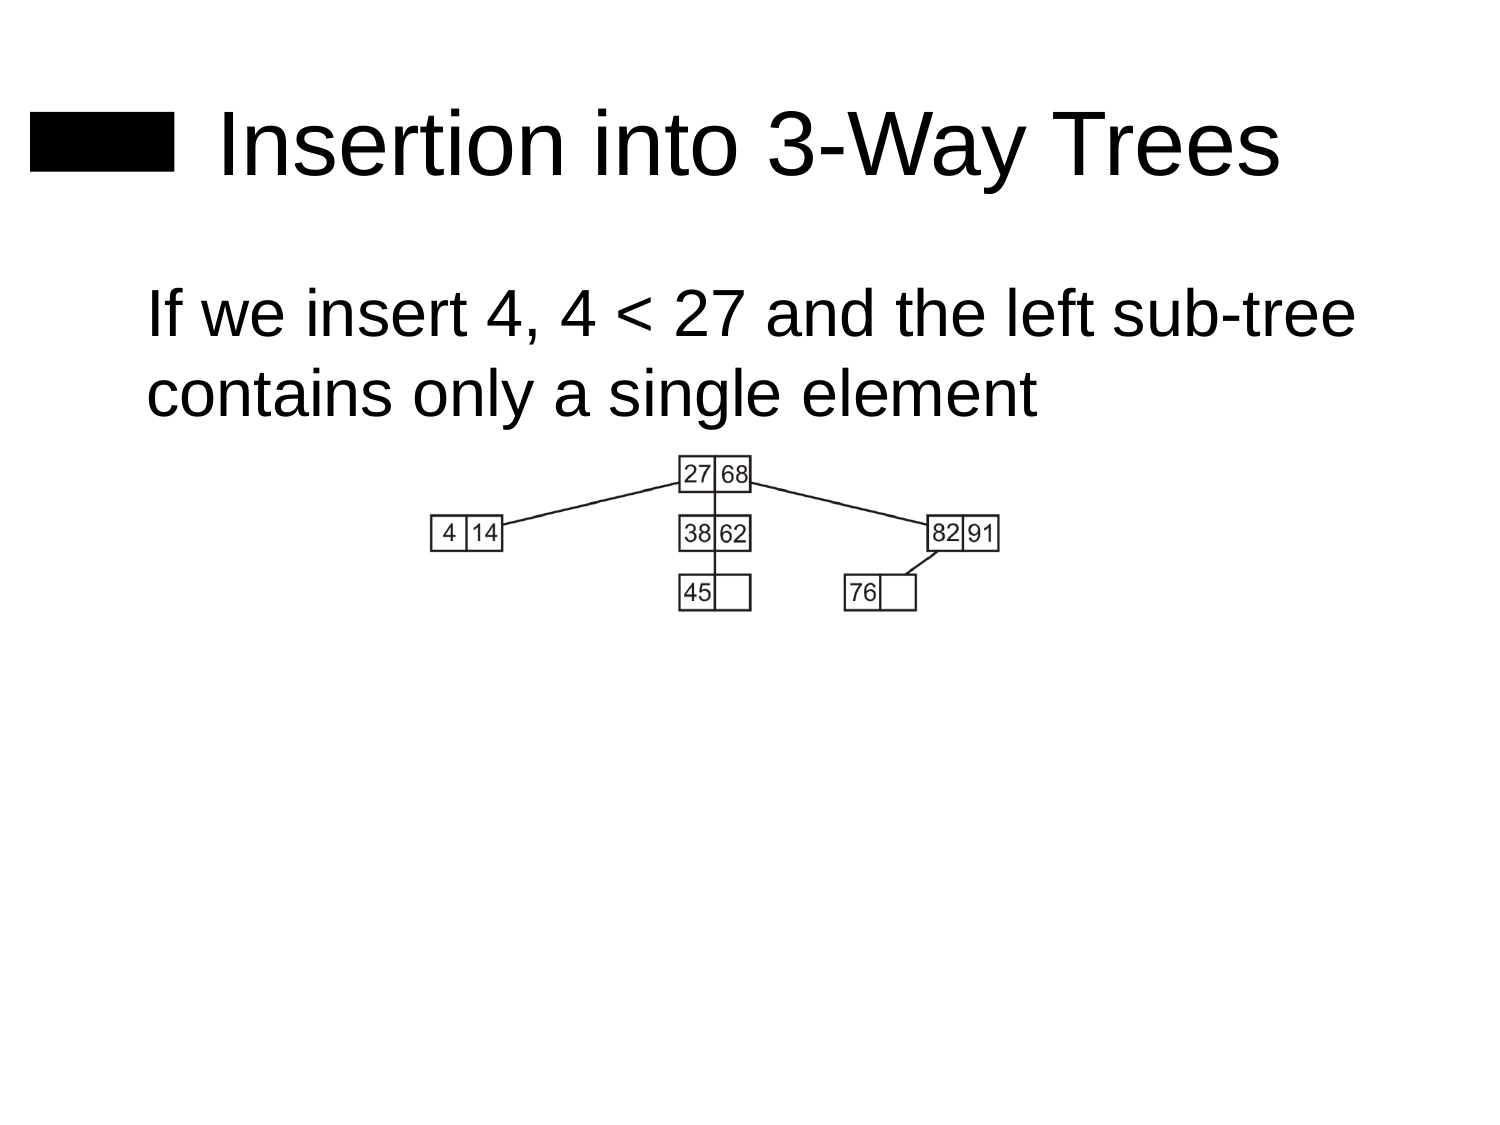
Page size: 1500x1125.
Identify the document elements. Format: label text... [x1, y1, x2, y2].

list If we insert 4, 4 < 27 and the left sub-tree contains only a single element [75, 262, 1425, 1005]
text_box 6.4.2.2 [30, 111, 175, 172]
title Insertion into 3-Way Trees [75, 45, 1425, 233]
picture [424, 449, 1075, 675]
